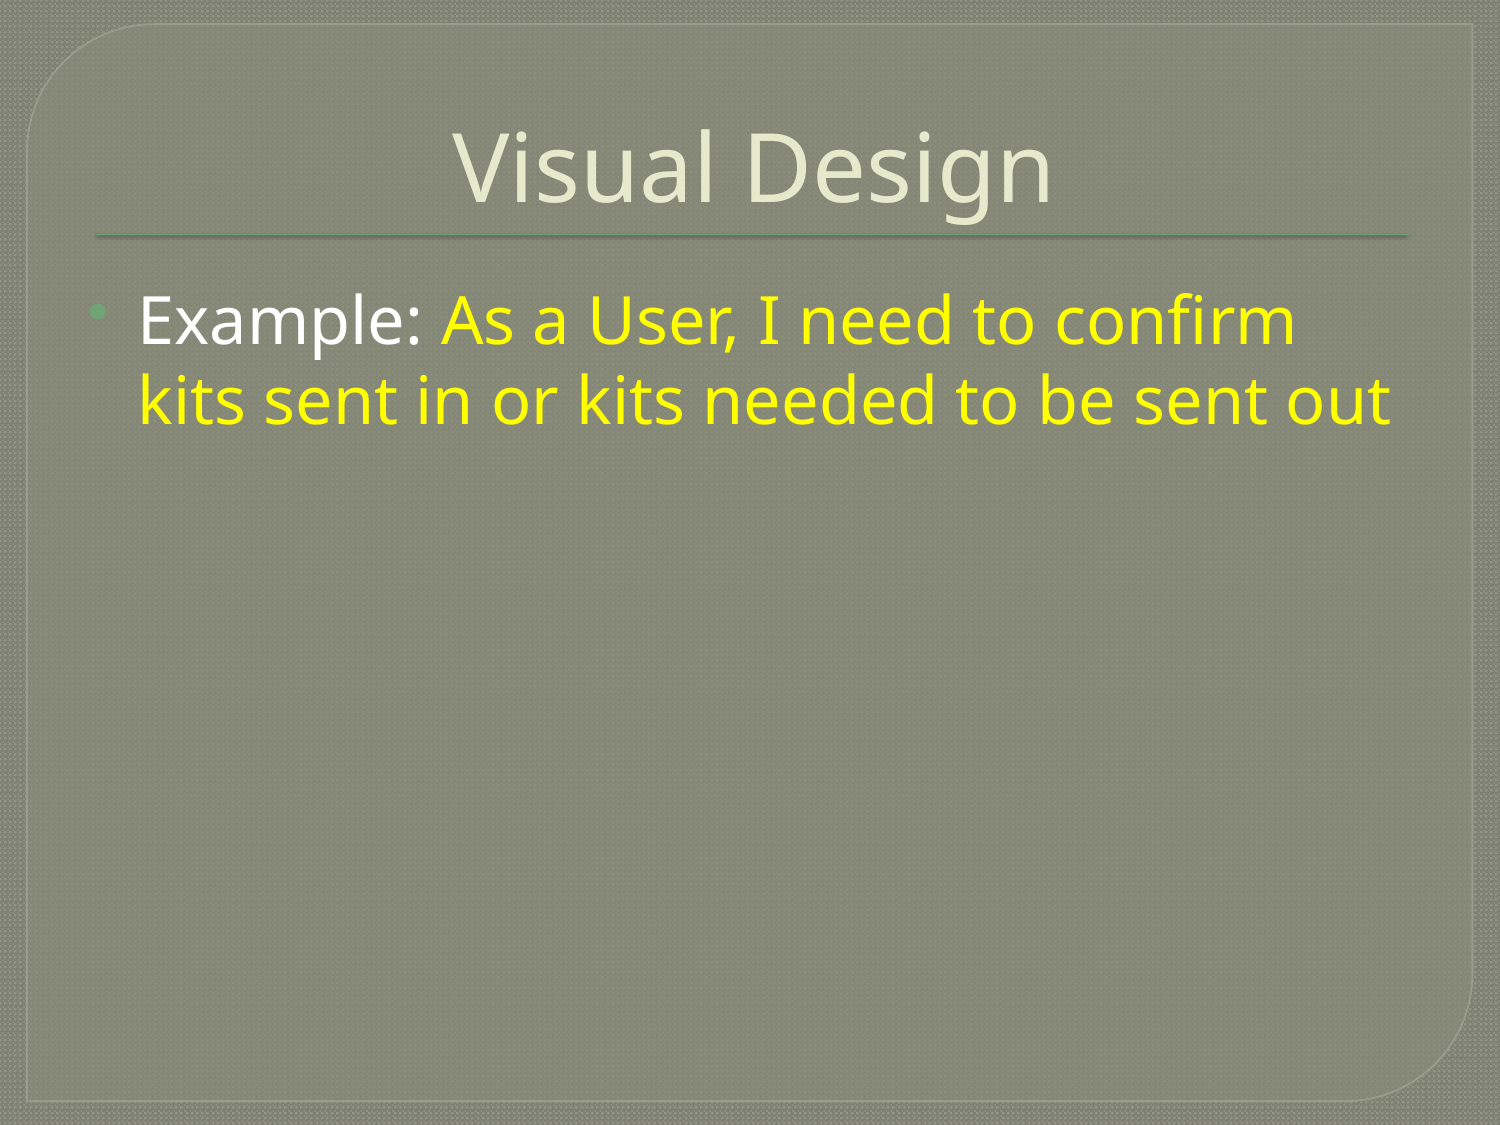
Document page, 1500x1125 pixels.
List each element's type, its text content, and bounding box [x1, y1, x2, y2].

list Example: As a User, I need to confirm kits sent in or kits needed to be sent out [75, 270, 1425, 1013]
title Visual Design [75, 41, 1425, 230]
